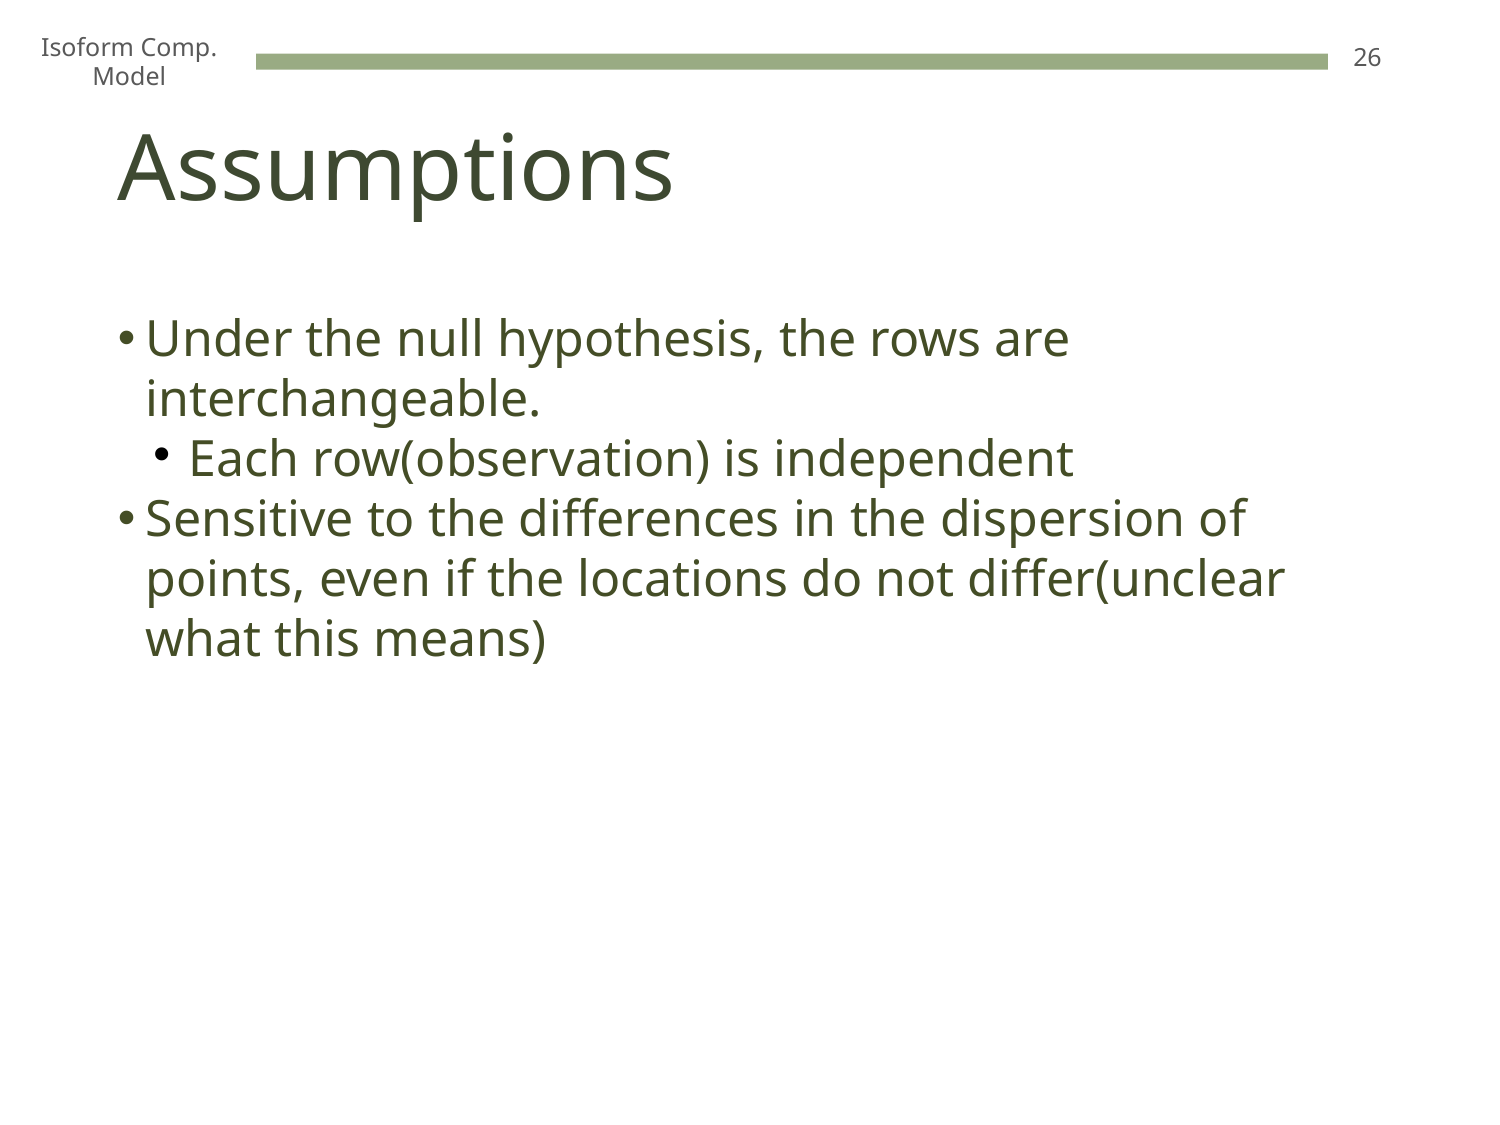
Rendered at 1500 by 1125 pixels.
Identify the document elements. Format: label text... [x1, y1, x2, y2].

text_box <number> [1327, 28, 1397, 89]
text_box Under the null hypothesis, the rows are interchangeable. Each row(observation) is independent Sensitive to the differences in the dispersion of points, even if the locations do not differ(unclear what this means) [103, 299, 1397, 1014]
text_box Assumptions [103, 61, 1397, 280]
text_box Isoform Comp. Model [0, 31, 272, 91]
